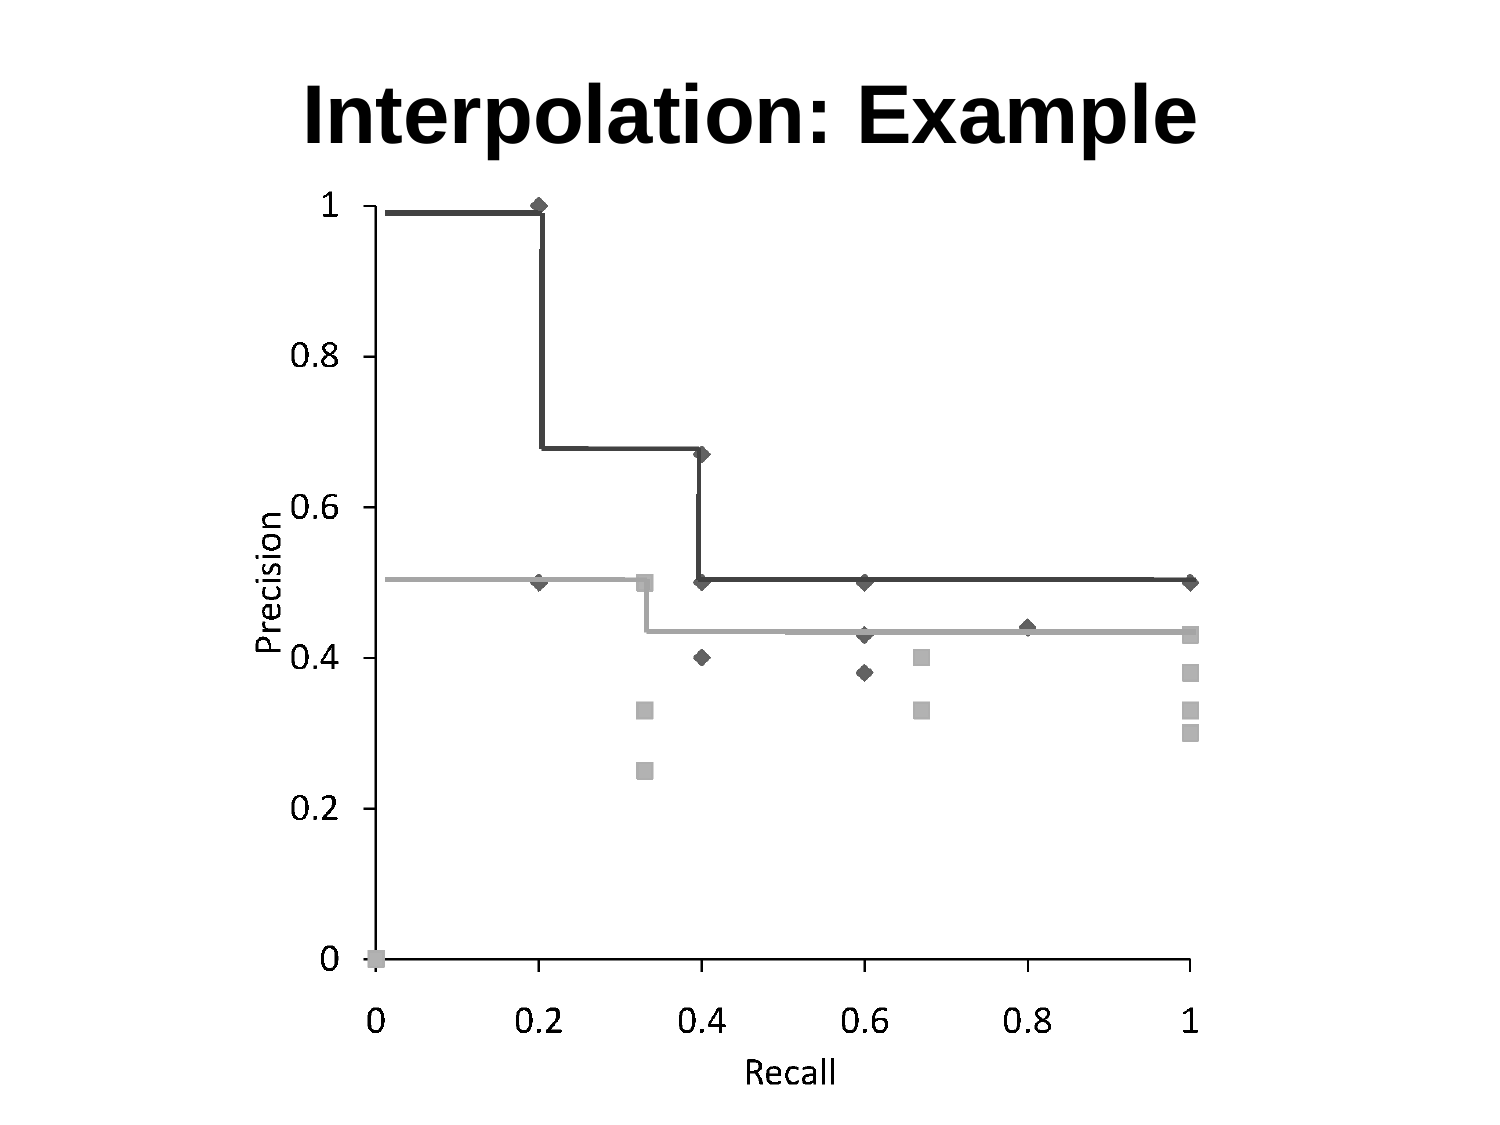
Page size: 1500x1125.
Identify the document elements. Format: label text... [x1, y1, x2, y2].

picture [237, 177, 1231, 1099]
title Interpolation: Example [77, 75, 1424, 238]
